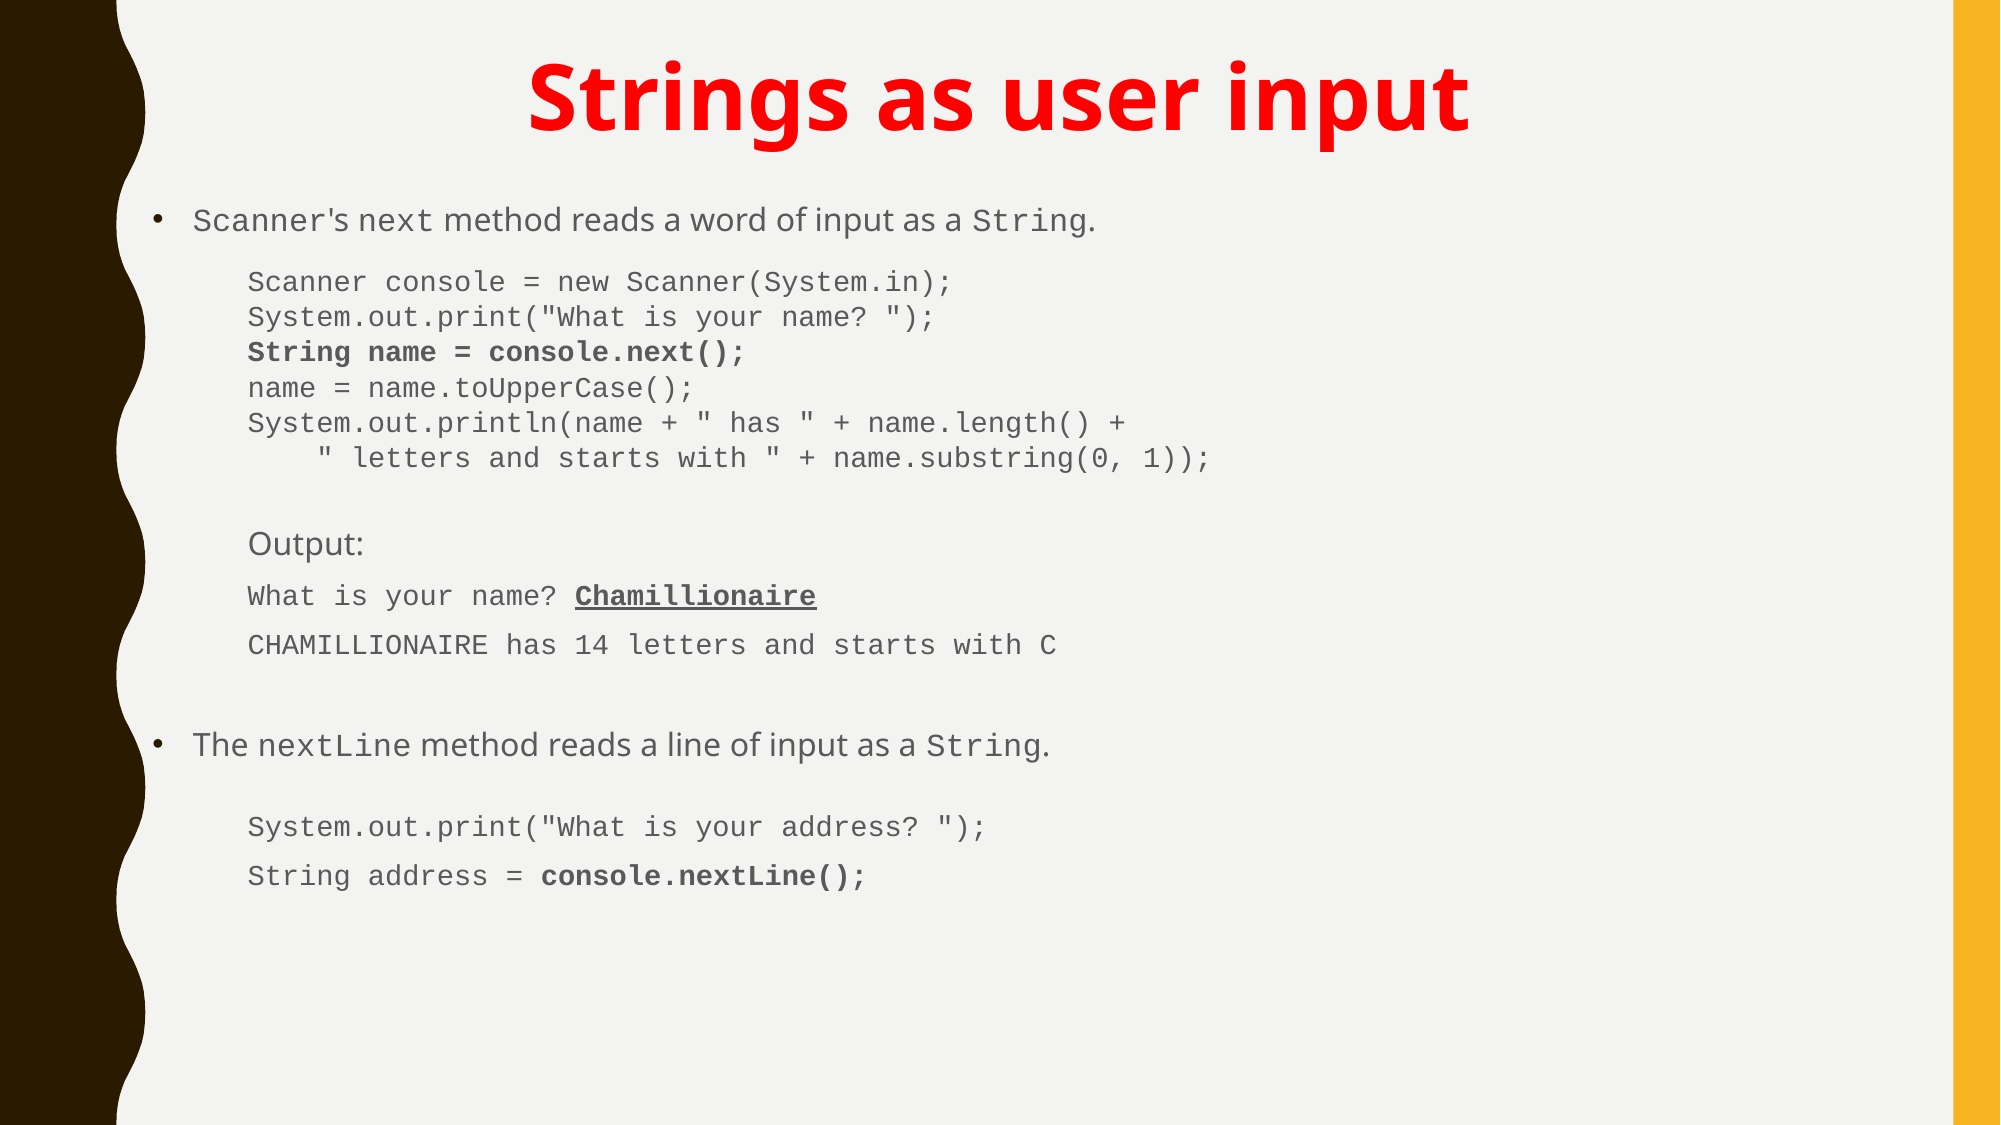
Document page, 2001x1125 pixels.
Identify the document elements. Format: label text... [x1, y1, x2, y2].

text_box Strings as user input [324, 0, 1675, 188]
list Scanner's next method reads a word of input as a String. Scanner console = new Scanner(System.in); System.out.print("What is your name? "); String name = console.next(); name = name.toUpperCase(); System.out.println(name + " has " + name.length() + " letters and starts with " + name.substring(0, 1)); Output: What is your name? Chamillionaire CHAMILLIONAIRE has 14 letters and starts with C The nextLine method reads a line of input as a String. System.out.print("What is your address? "); String address = console.nextLine(); [137, 187, 1863, 902]
